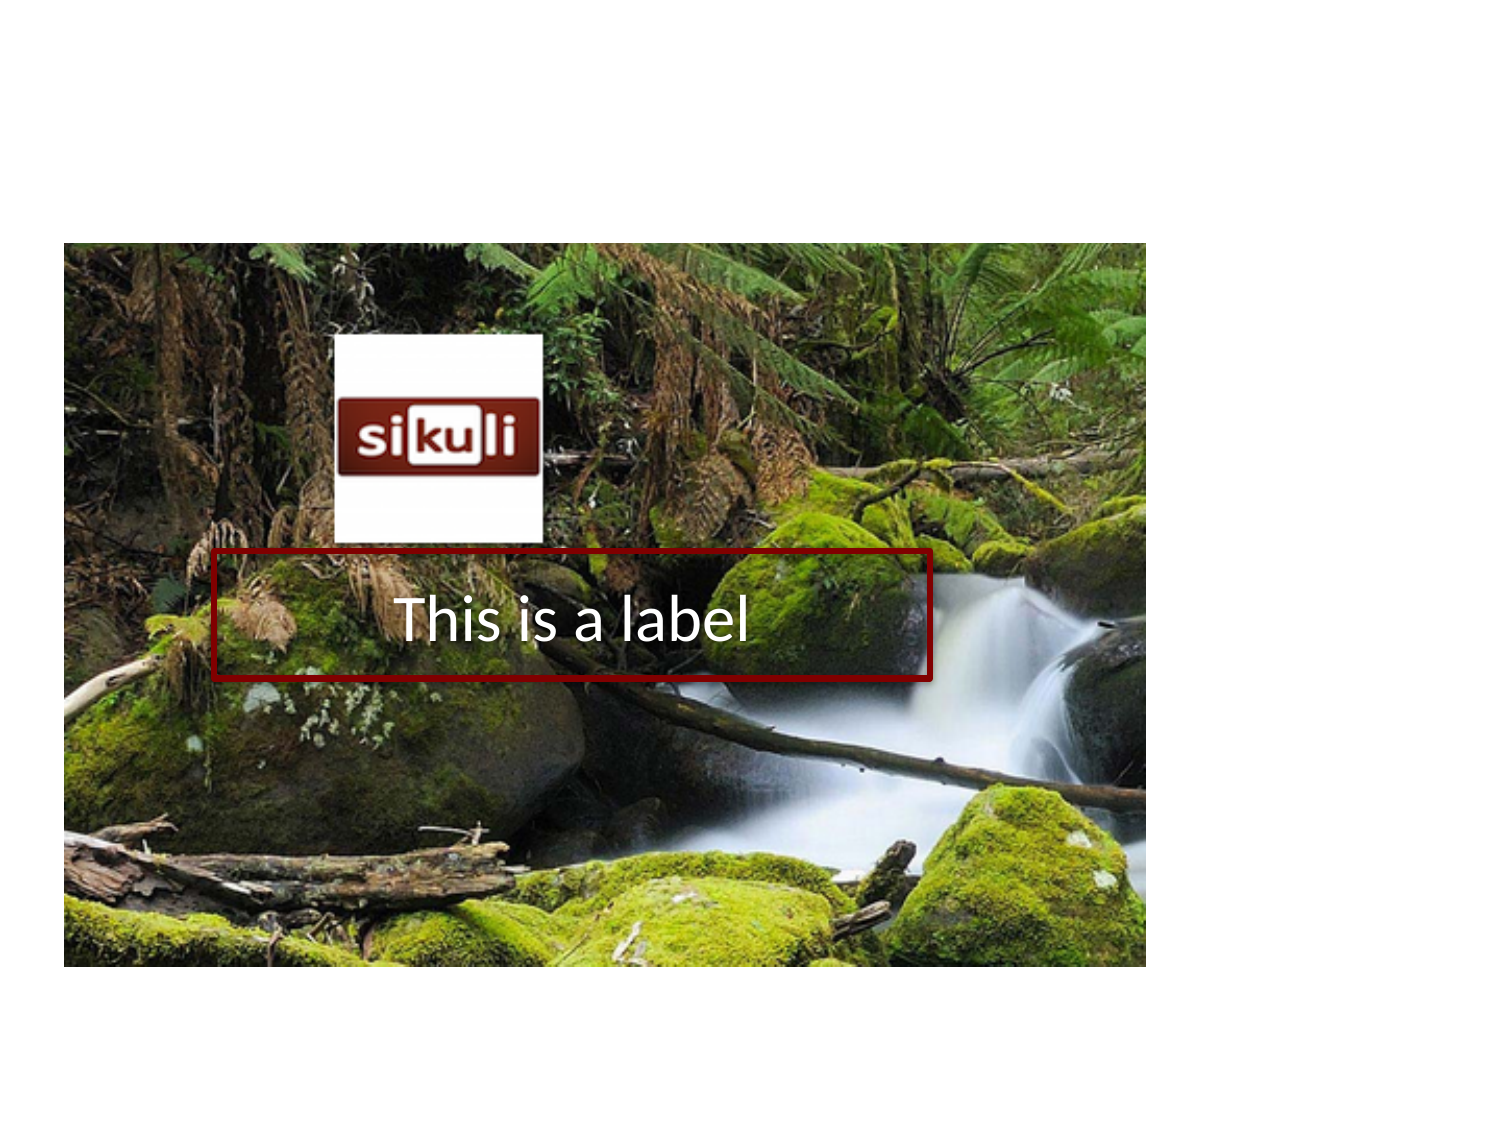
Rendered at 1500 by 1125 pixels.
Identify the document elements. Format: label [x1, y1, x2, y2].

picture [64, 243, 1147, 967]
